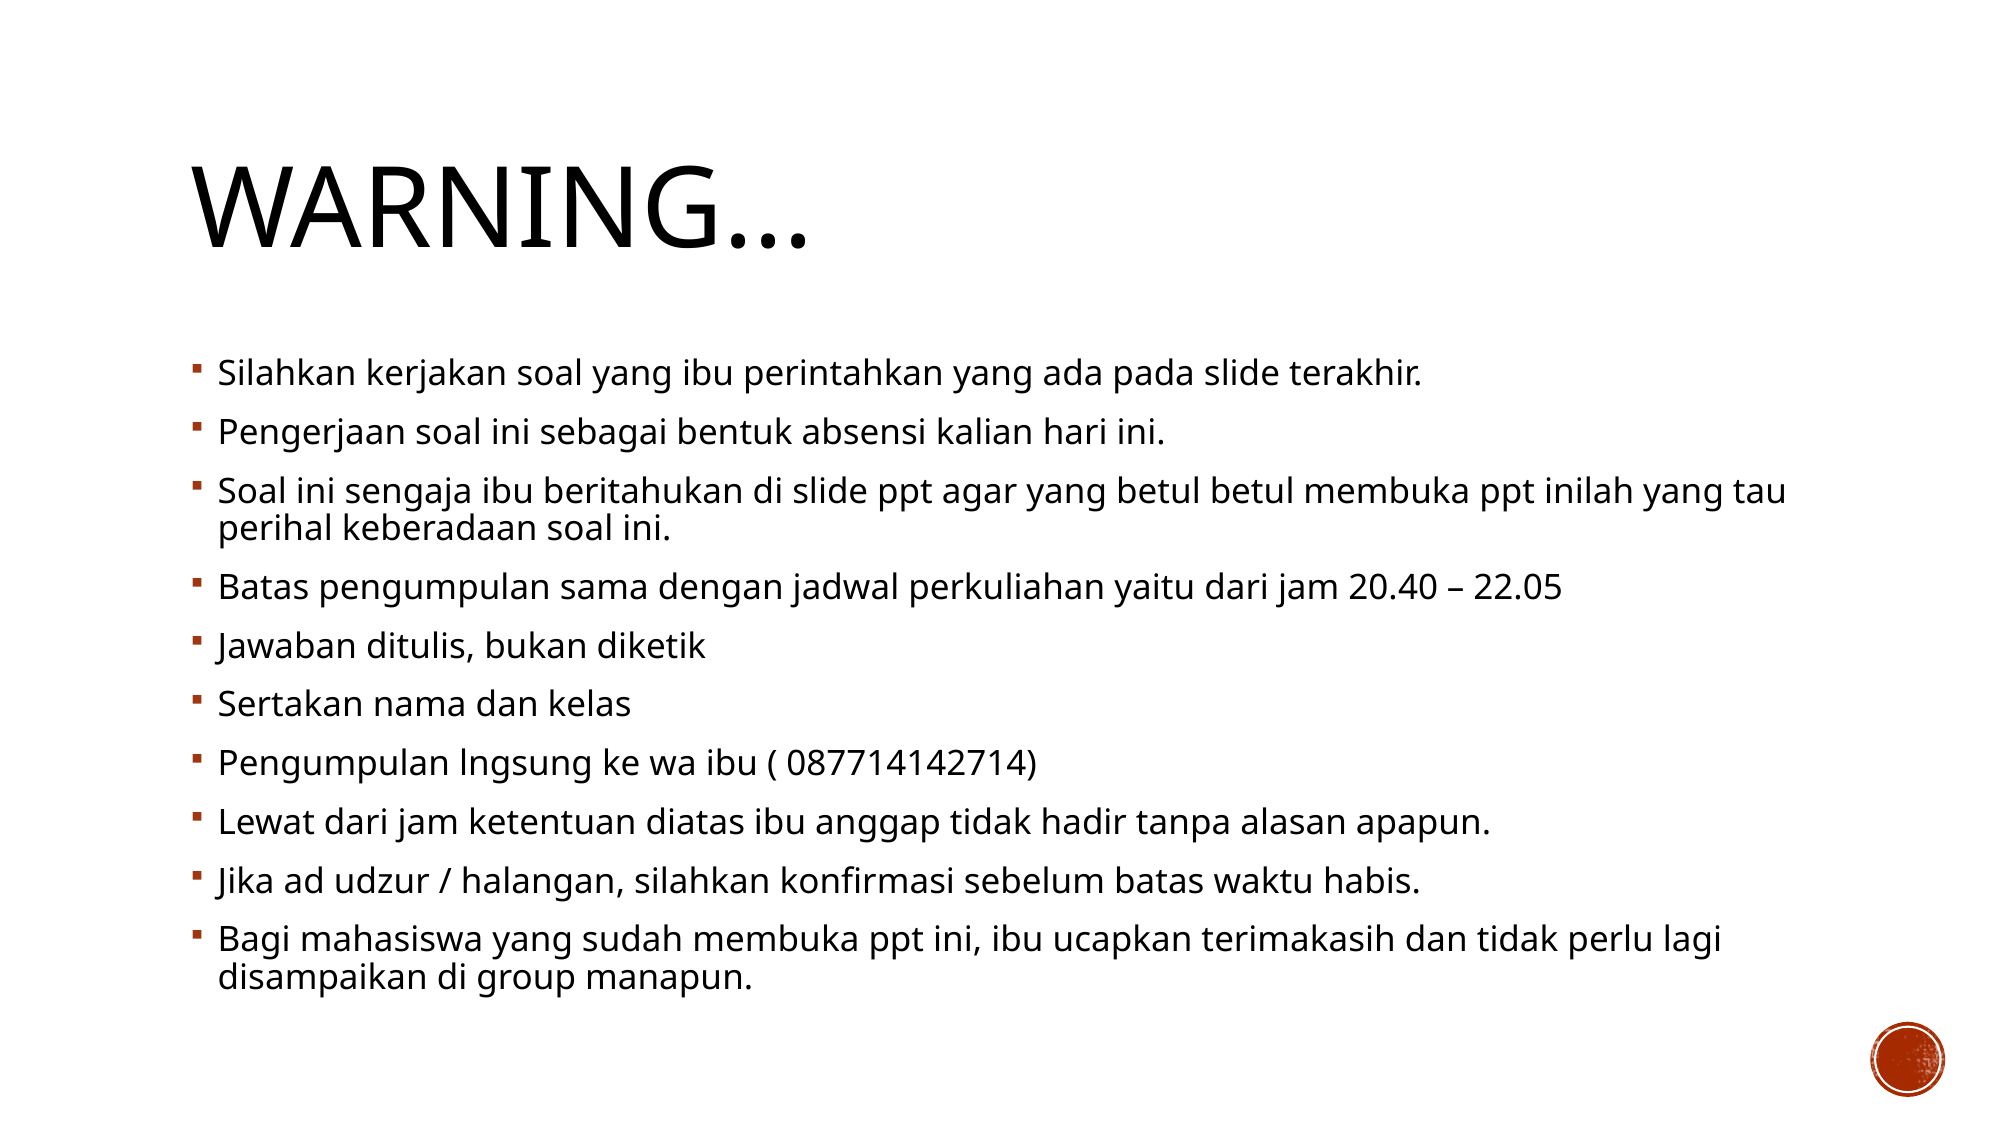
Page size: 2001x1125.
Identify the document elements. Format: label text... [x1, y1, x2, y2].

title Warning... [175, 79, 1826, 344]
list Silahkan kerjakan soal yang ibu perintahkan yang ada pada slide terakhir. Pengerjaan soal ini sebagai bentuk absensi kalian hari ini. Soal ini sengaja ibu beritahukan di slide ppt agar yang betul betul membuka ppt inilah yang tau perihal keberadaan soal ini. Batas pengumpulan sama dengan jadwal perkuliahan yaitu dari jam 20.40 – 22.05 Jawaban ditulis, bukan diketik Sertakan nama dan kelas Pengumpulan lngsung ke wa ibu ( 087714142714) Lewat dari jam ketentuan diatas ibu anggap tidak hadir tanpa alasan apapun. Jika ad udzur / halangan, silahkan konfirmasi sebelum batas waktu habis. Bagi mahasiswa yang sudah membuka ppt ini, ibu ucapkan terimakasih dan tidak perlu lagi disampaikan di group manapun. [175, 348, 1826, 1013]
